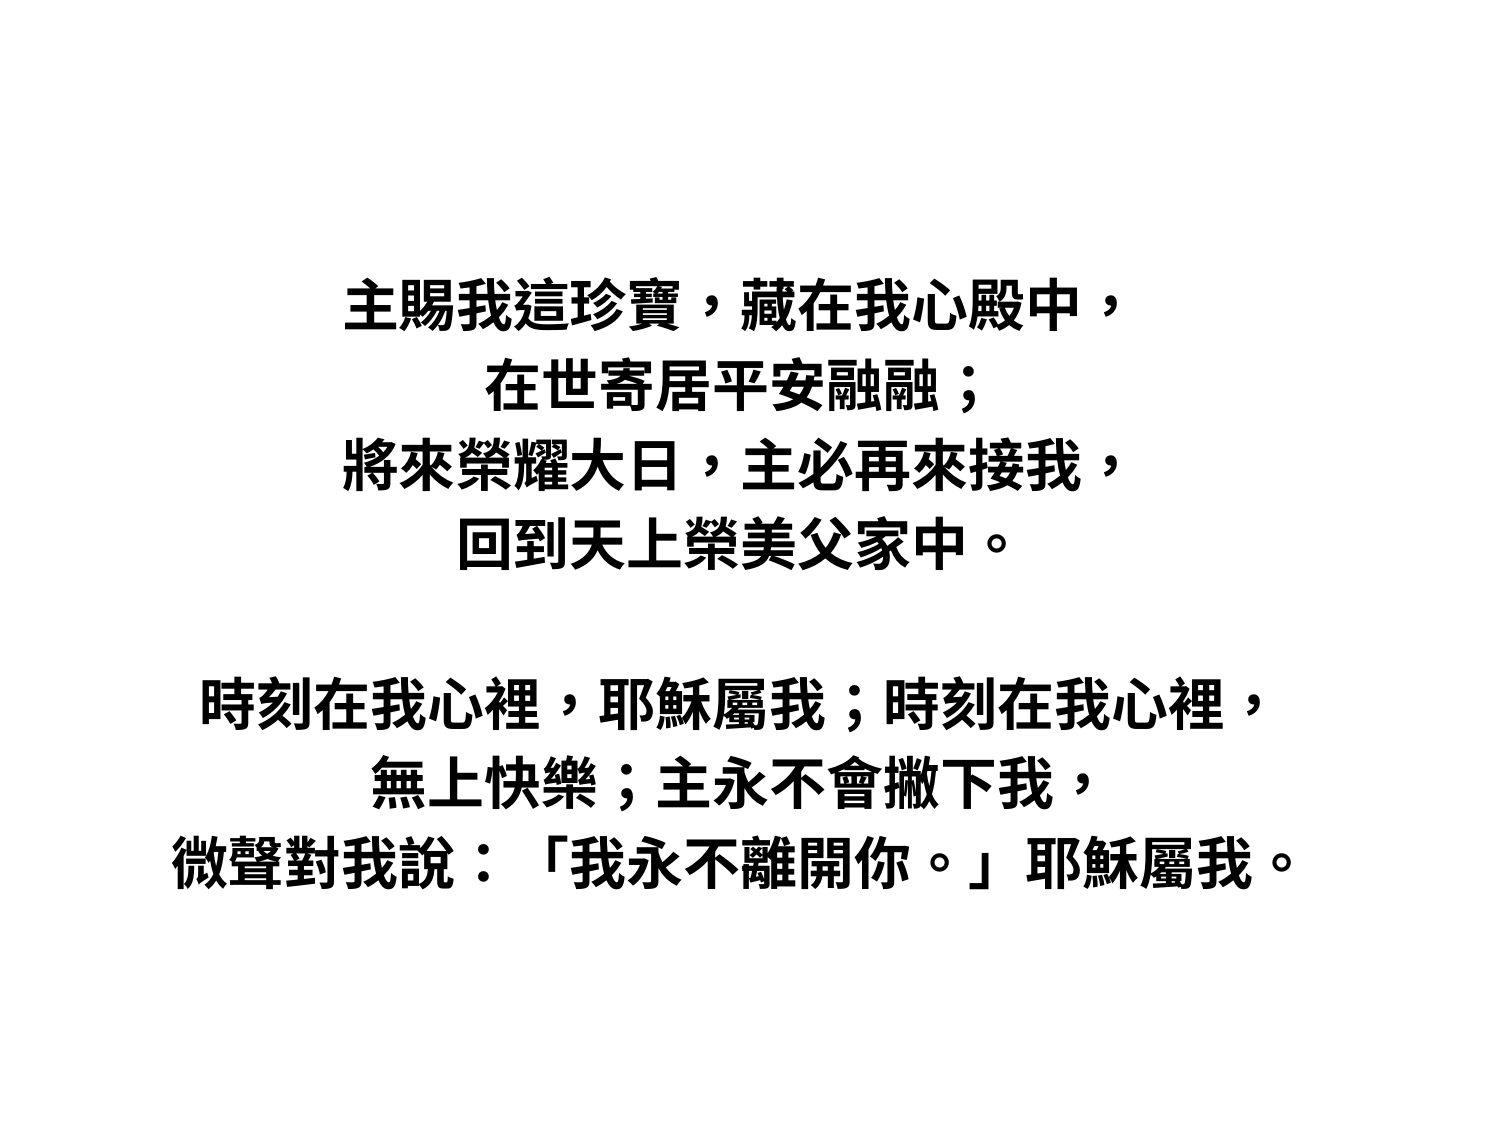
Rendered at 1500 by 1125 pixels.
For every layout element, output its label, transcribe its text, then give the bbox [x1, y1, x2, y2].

list 主賜我這珍寶，藏在我心殿中， 在世寄居平安融融； 將來榮耀大日，主必再來接我， 回到天上榮美父家中。 時刻在我心裡，耶穌屬我；時刻在我心裡， 無上快樂；主永不會撇下我， 微聲對我說：「我永不離開你。」耶穌屬我。 [0, 262, 1483, 1125]
